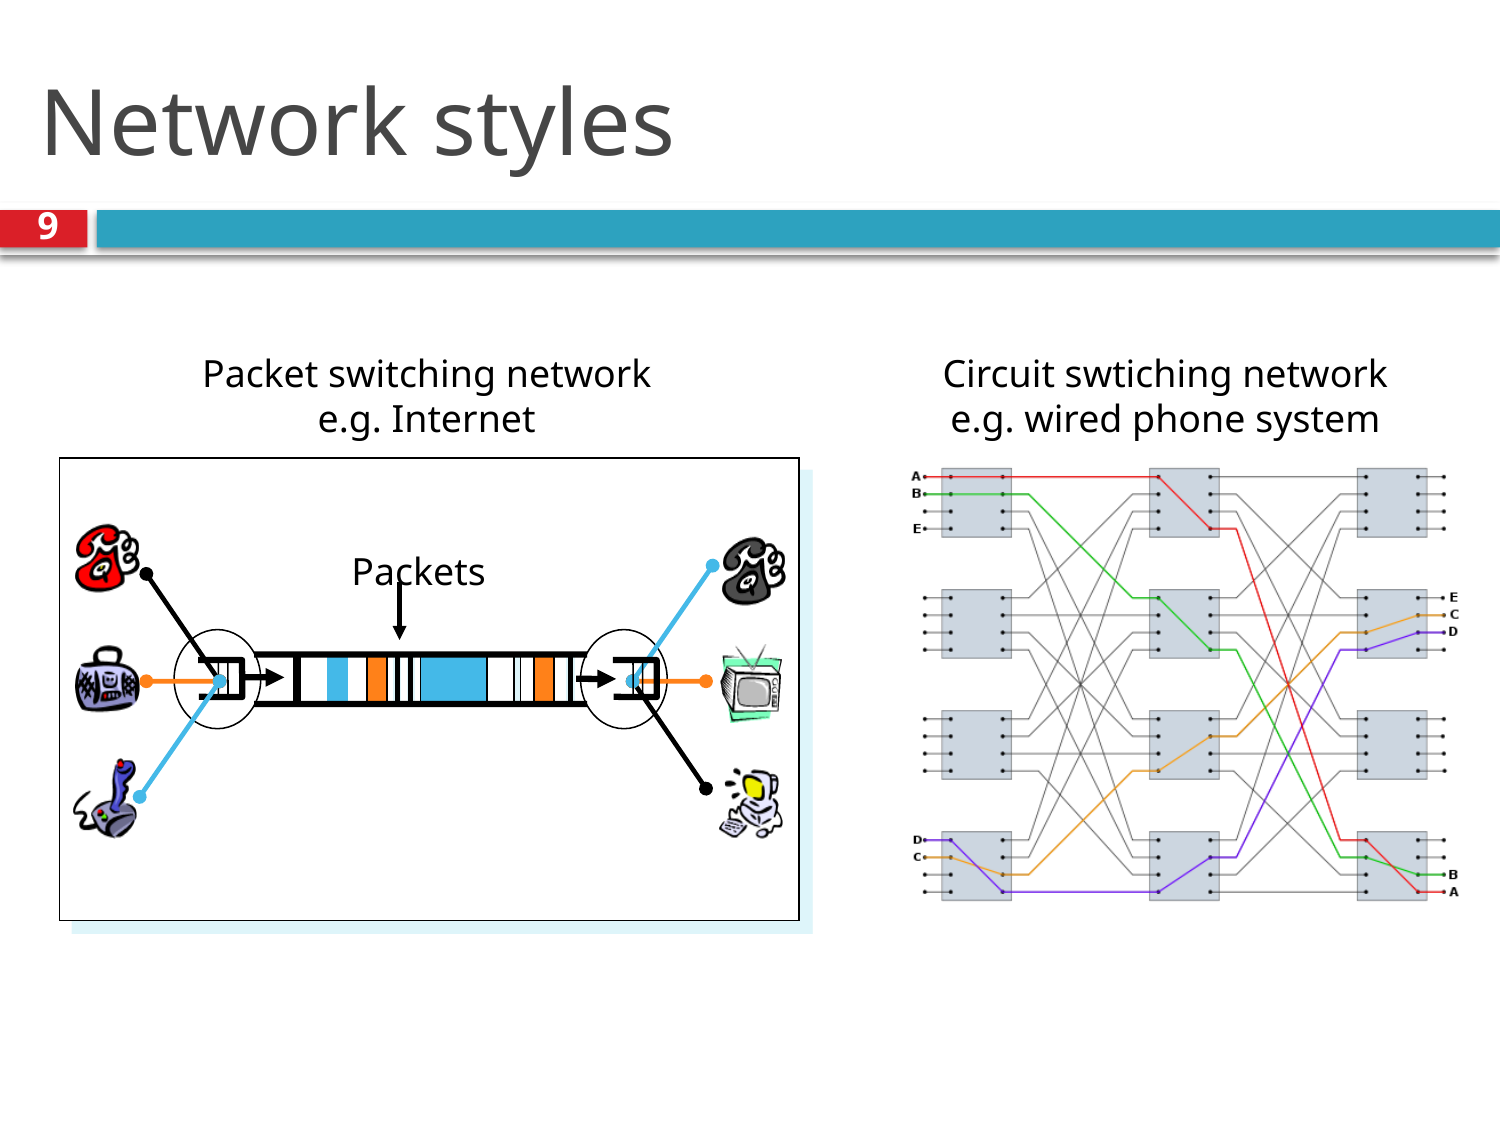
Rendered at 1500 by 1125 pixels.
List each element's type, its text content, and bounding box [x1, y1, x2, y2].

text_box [59, 457, 800, 921]
text_box Packet switching network e.g. Internet [73, 342, 781, 447]
title Network styles [24, 37, 1475, 200]
picture [899, 451, 1470, 919]
text_box Circuit swtiching network e.g. wired phone system [811, 342, 1500, 447]
slide_number 9 [0, 206, 97, 250]
